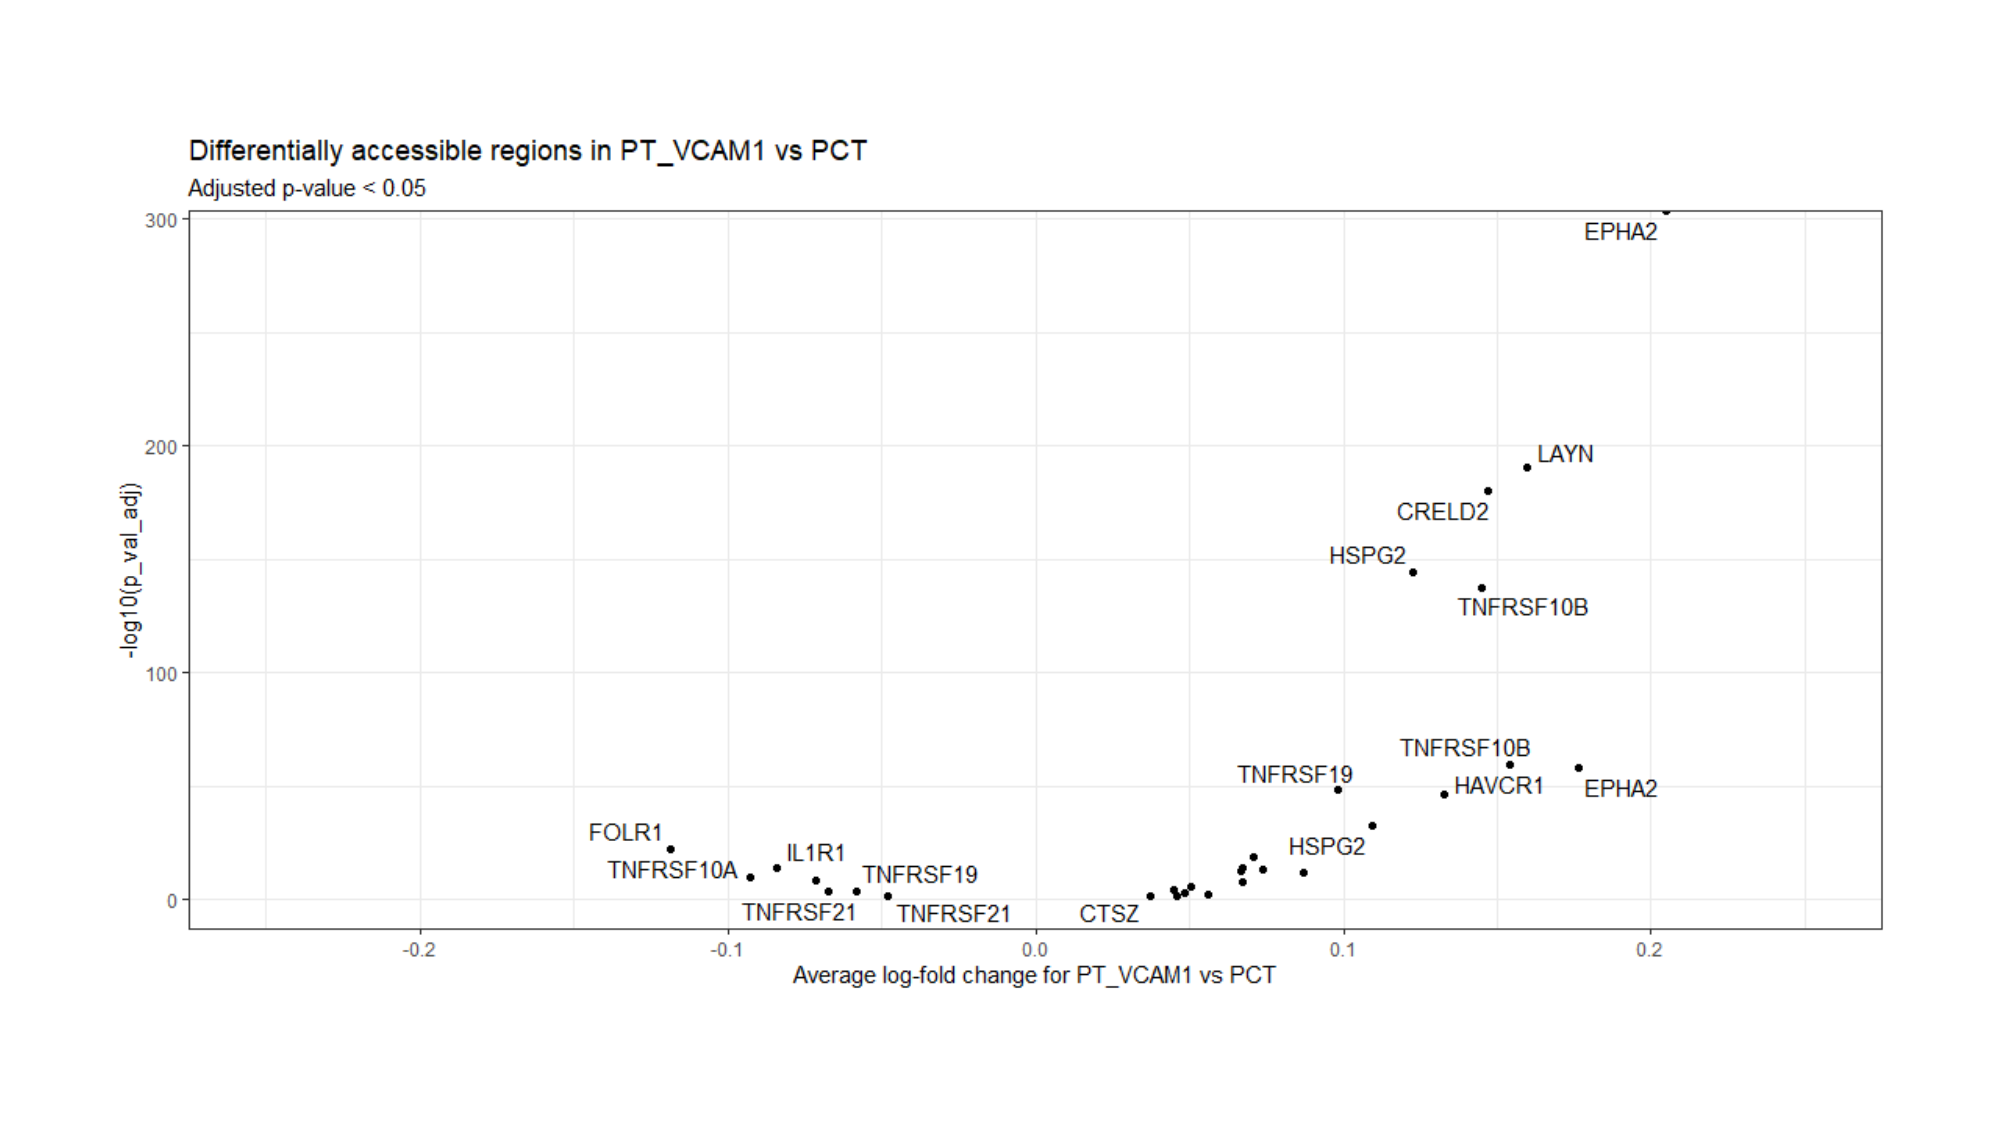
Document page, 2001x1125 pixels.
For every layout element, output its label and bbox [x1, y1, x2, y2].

picture [106, 126, 1894, 999]
